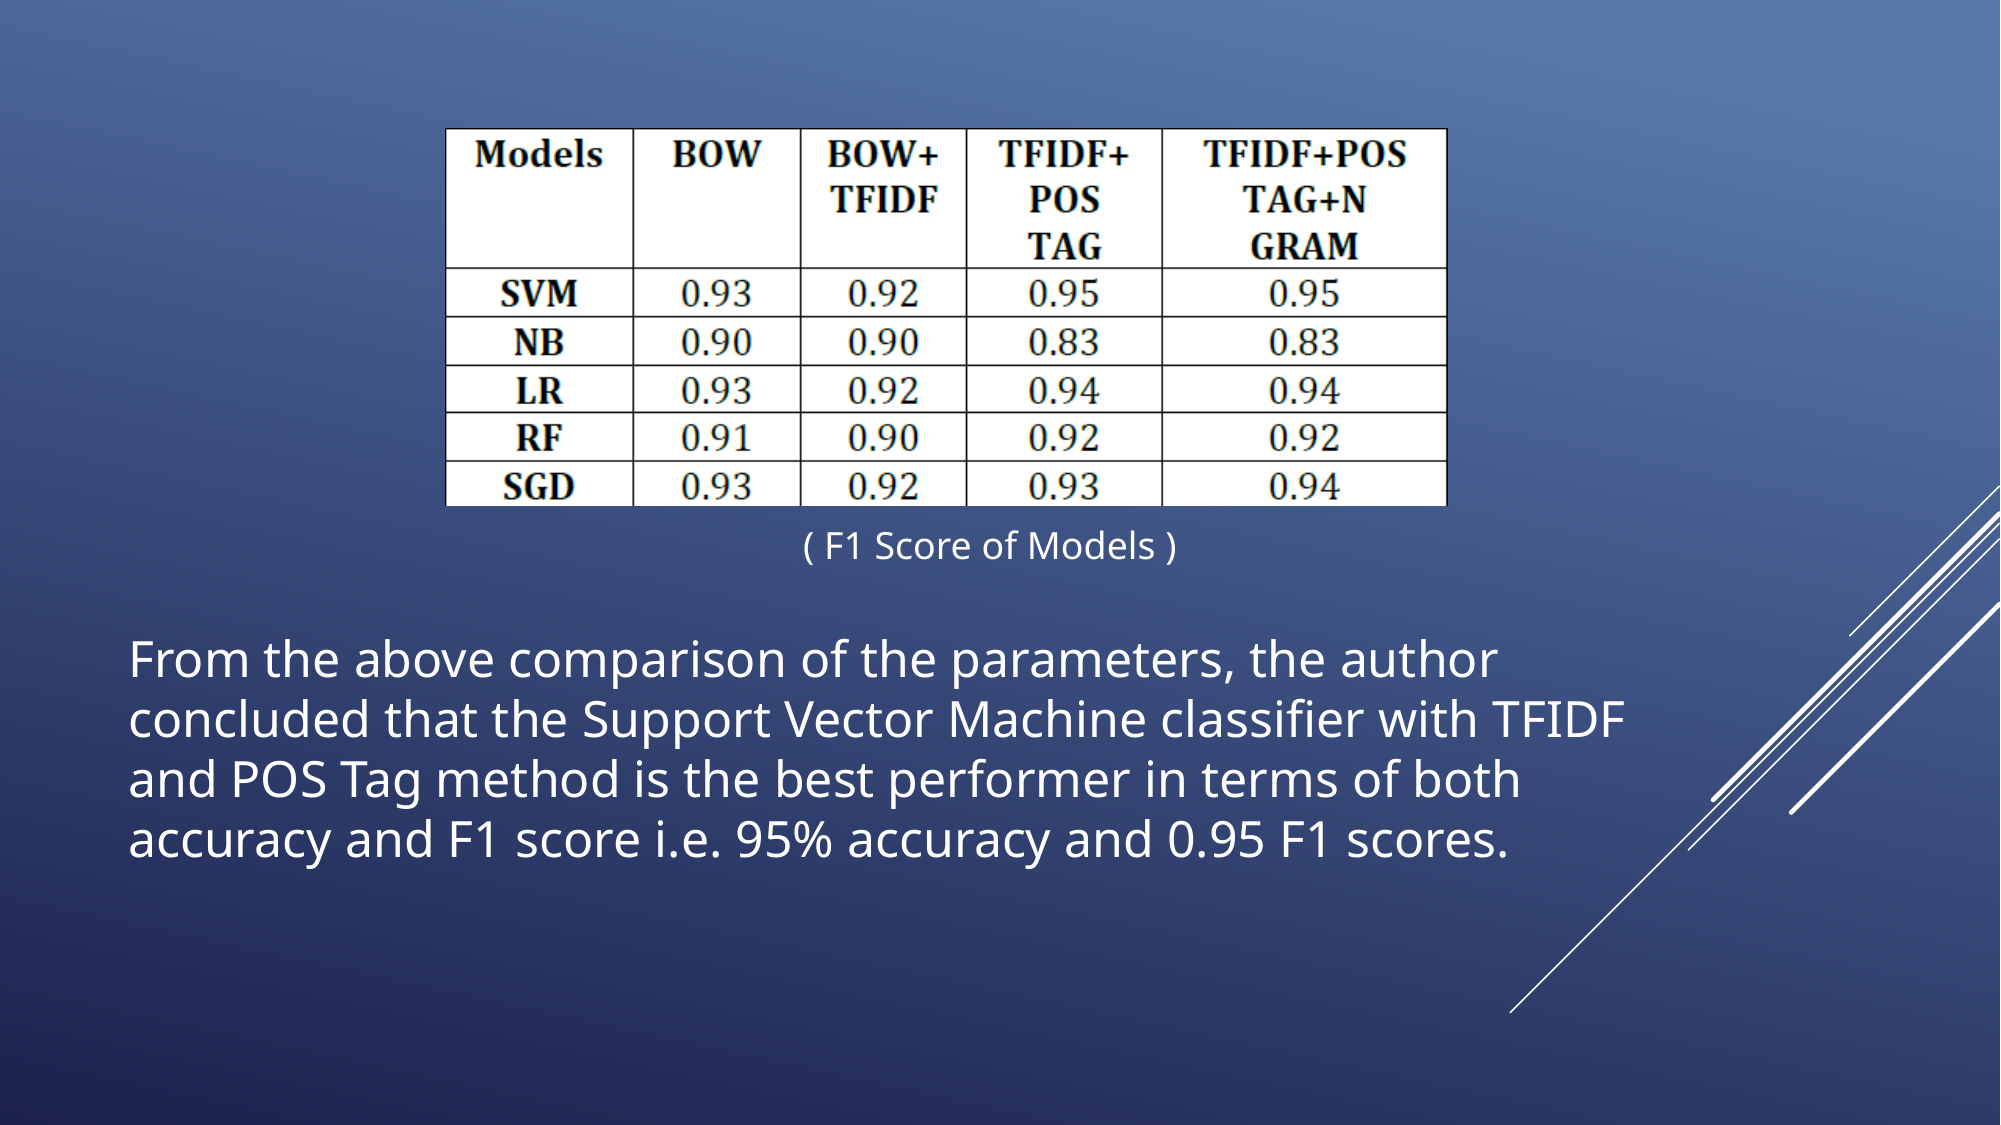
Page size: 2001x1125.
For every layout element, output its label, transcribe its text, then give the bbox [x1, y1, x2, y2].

text_box ( F1 Score of Models ) [788, 514, 1249, 575]
text_box From the above comparison of the parameters, the author concluded that the Support Vector Machine classifier with TFIDF and POS Tag method is the best performer in terms of both accuracy and F1 score i.e. 95% accuracy and 0.95 F1 scores. [113, 619, 1690, 875]
picture [445, 128, 1448, 506]
